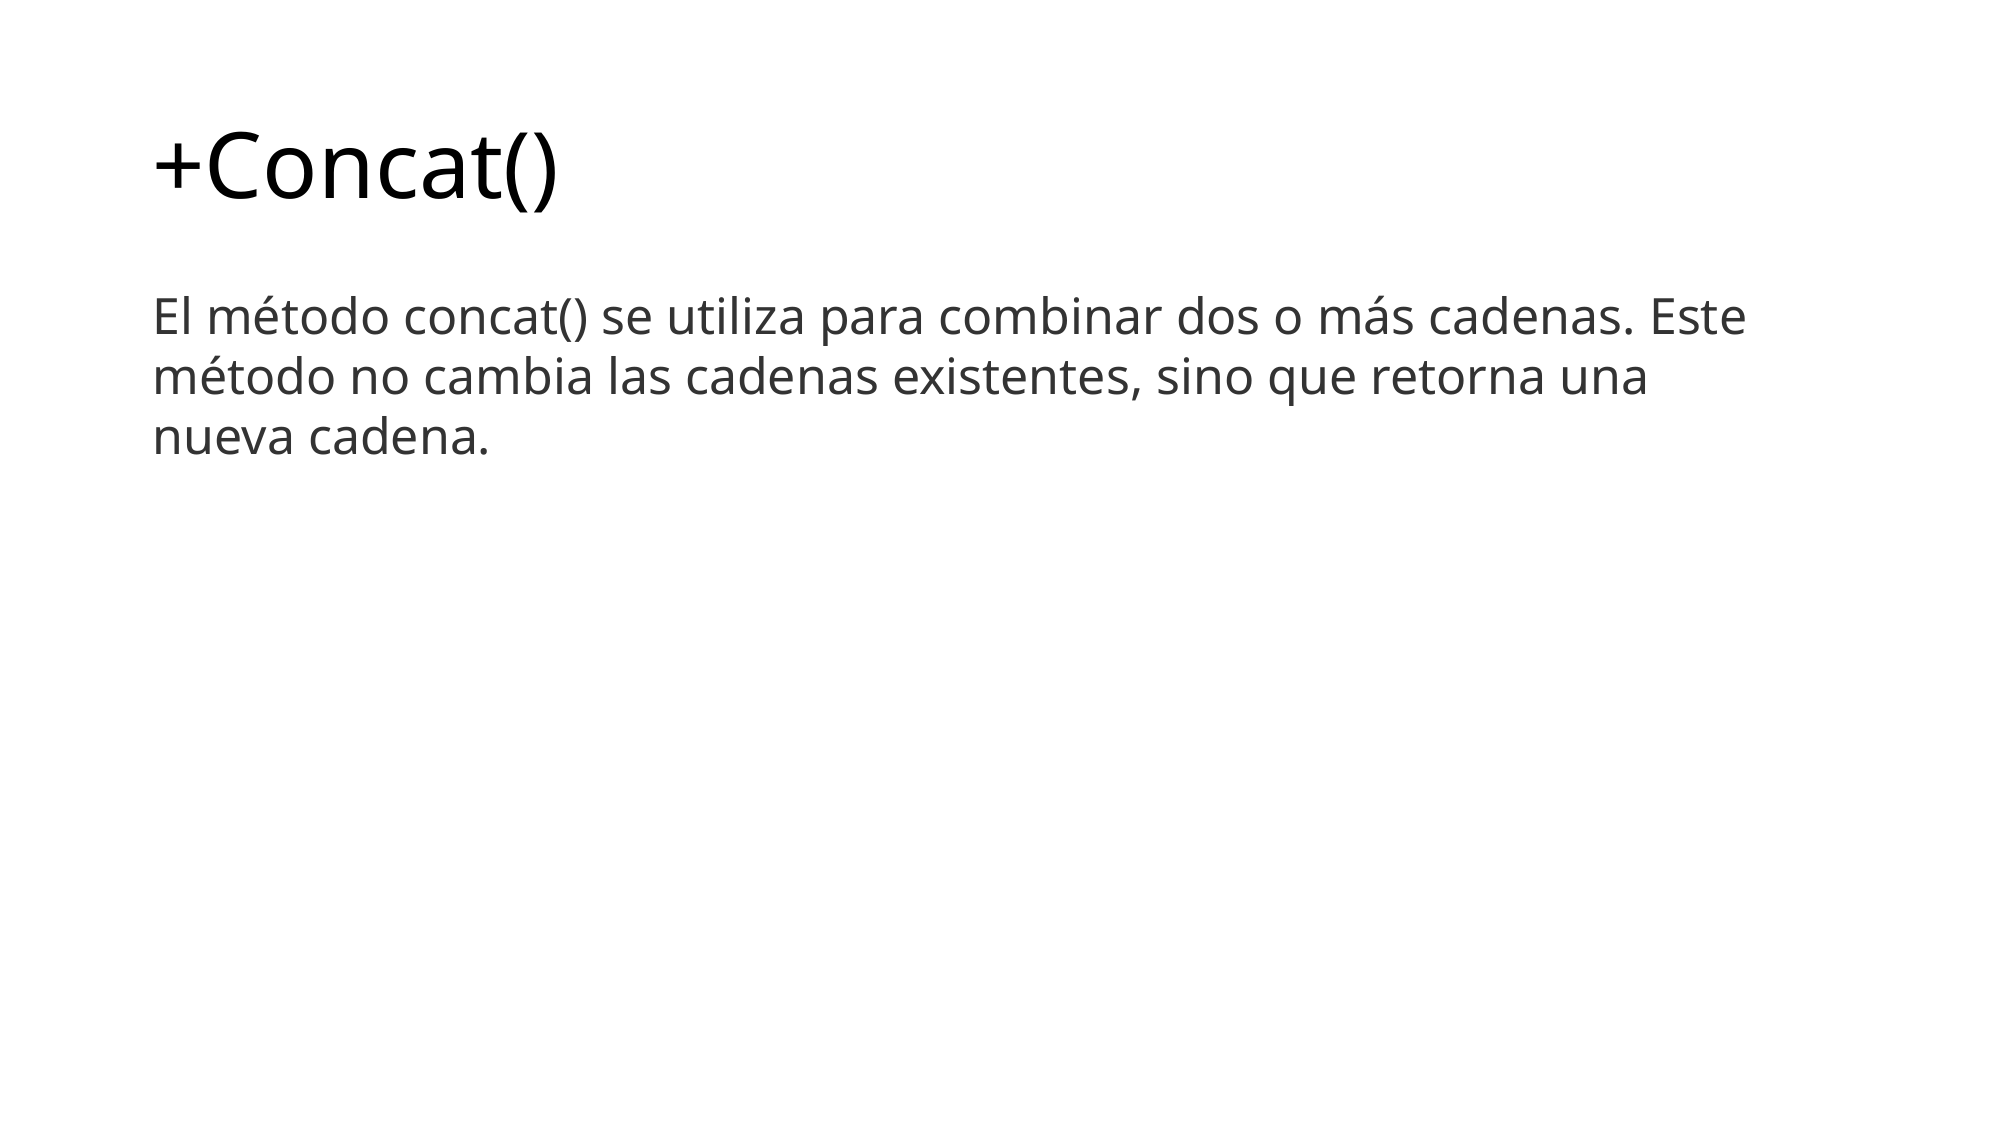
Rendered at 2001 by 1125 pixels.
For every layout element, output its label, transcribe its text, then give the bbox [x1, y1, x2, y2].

list El método concat() se utiliza para combinar dos o más cadenas. Este método no cambia las cadenas existentes, sino que retorna una nueva cadena. [137, 277, 1863, 992]
title +Concat() [137, 59, 1863, 277]
